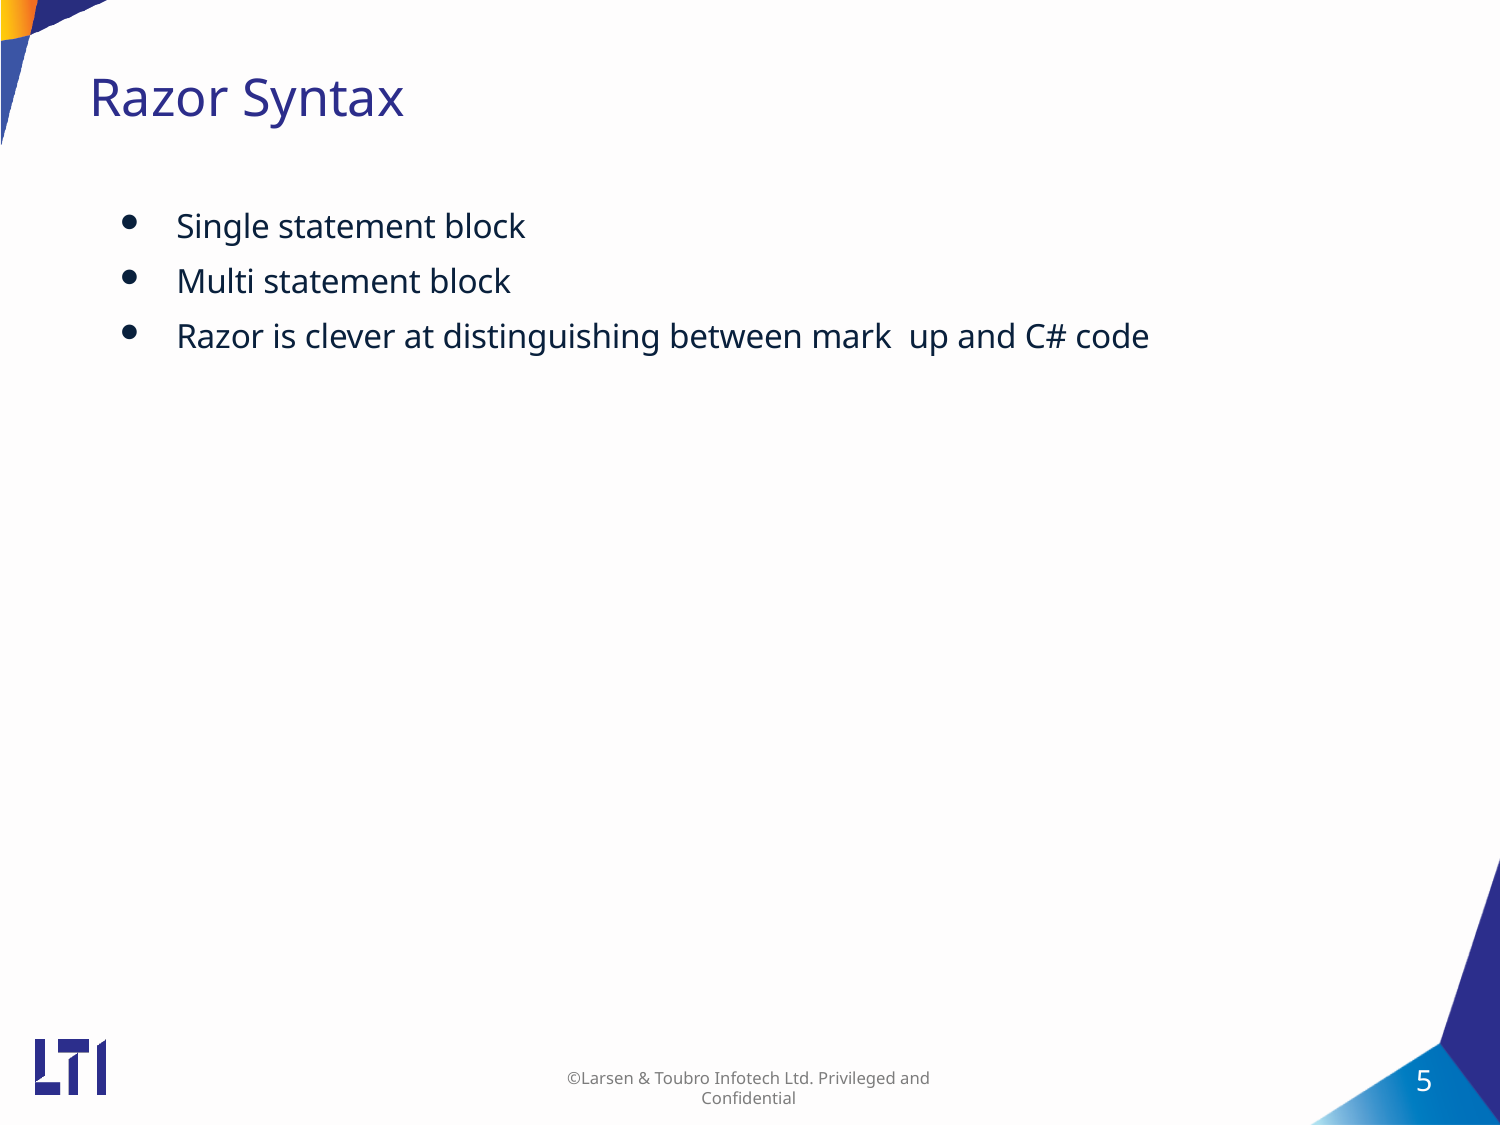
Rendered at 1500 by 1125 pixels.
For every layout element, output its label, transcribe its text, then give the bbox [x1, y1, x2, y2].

text_box Single statement block Multi statement block Razor is clever at distinguishing between mark up and C# code [117, 187, 1383, 356]
picture [0, 0, 110, 145]
picture [1288, 854, 1500, 1125]
picture [35, 1039, 106, 1095]
title Razor Syntax [86, 61, 569, 254]
